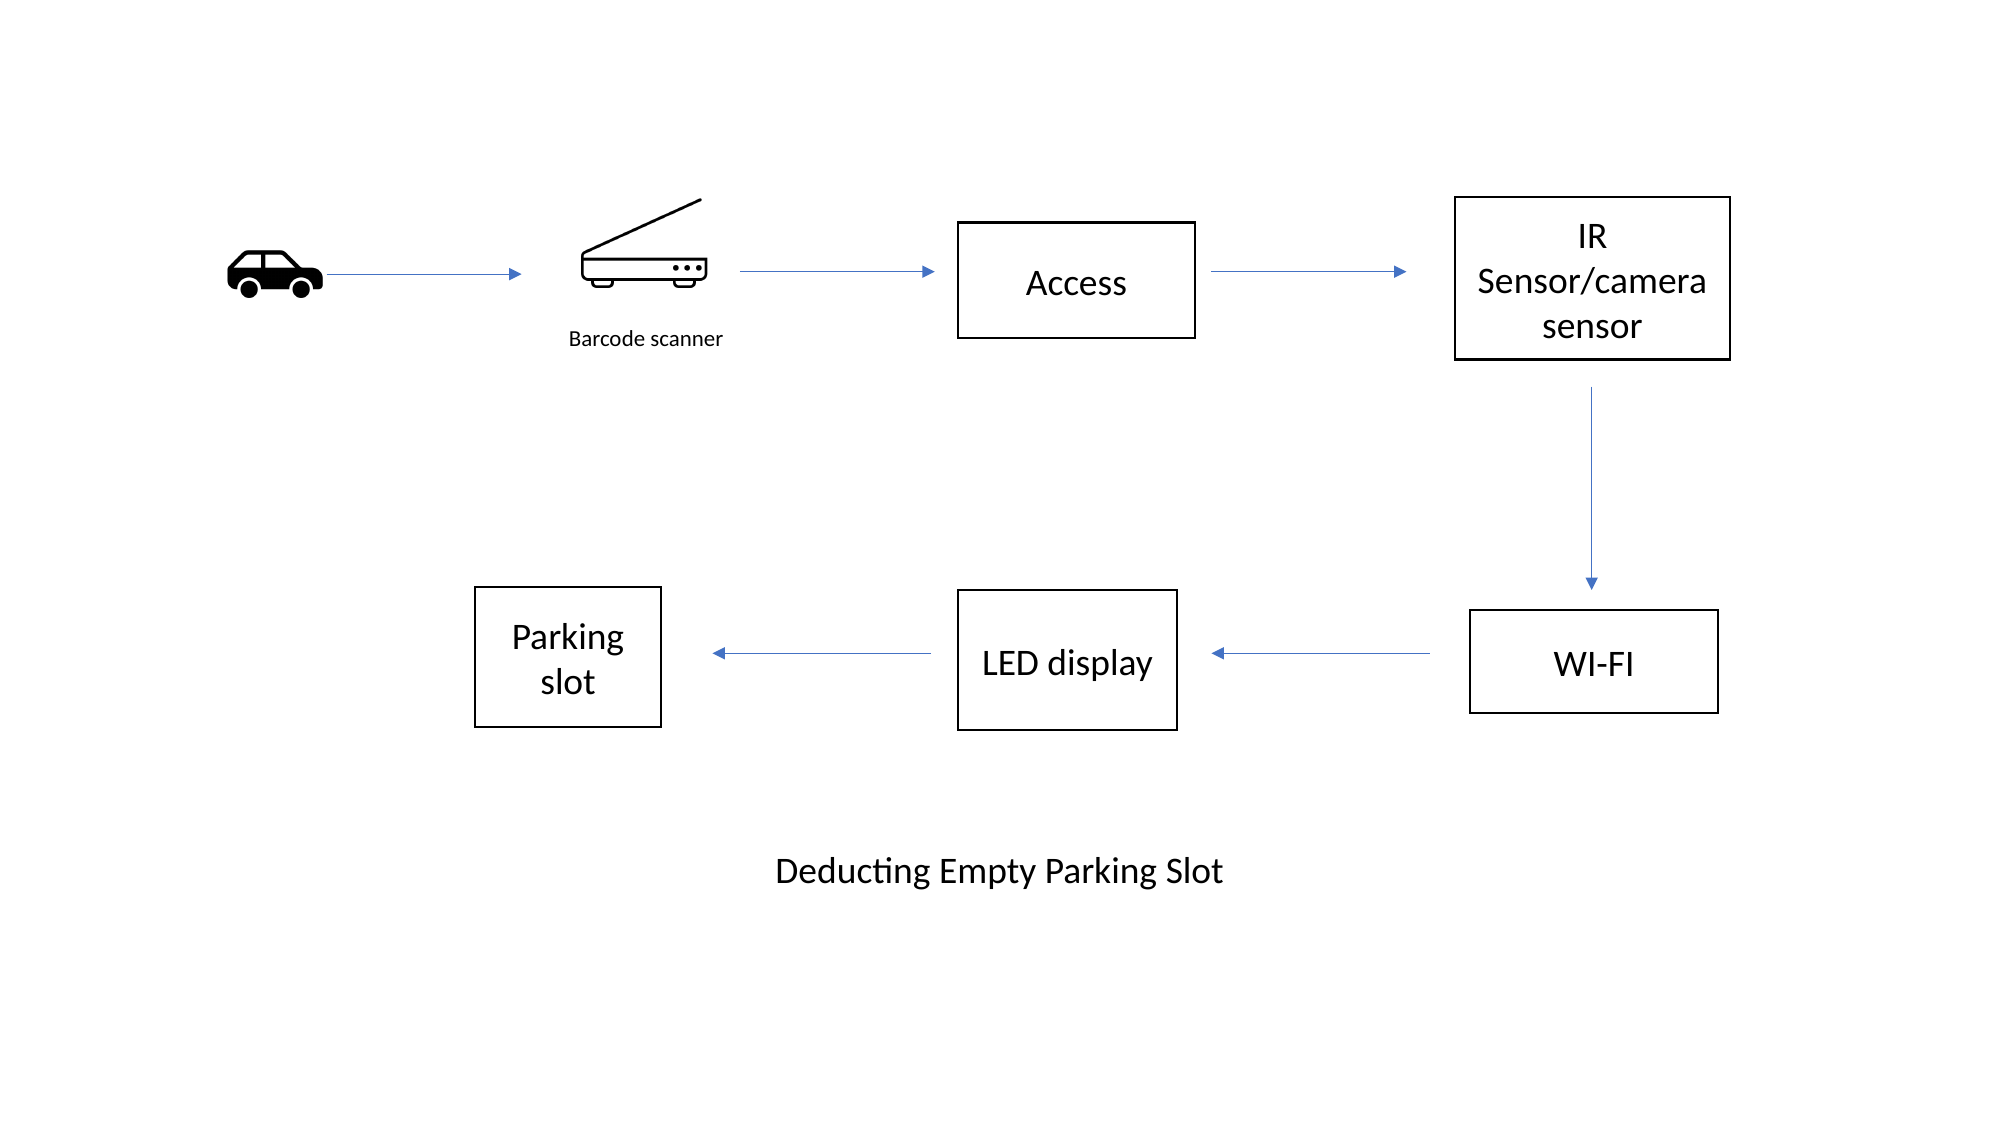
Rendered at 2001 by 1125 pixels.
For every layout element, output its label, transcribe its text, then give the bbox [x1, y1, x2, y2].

text_box WI-FI [1469, 609, 1719, 714]
text_box Deducting Empty Parking Slot [760, 838, 1240, 898]
text_box IR Sensor/camera sensor [1454, 196, 1731, 361]
picture [223, 222, 327, 326]
text_box Access [957, 221, 1196, 339]
text_box Barcode scanner [554, 316, 739, 359]
picture [574, 175, 713, 314]
text_box LED display [957, 589, 1178, 731]
text_box Parking slot [474, 586, 662, 728]
